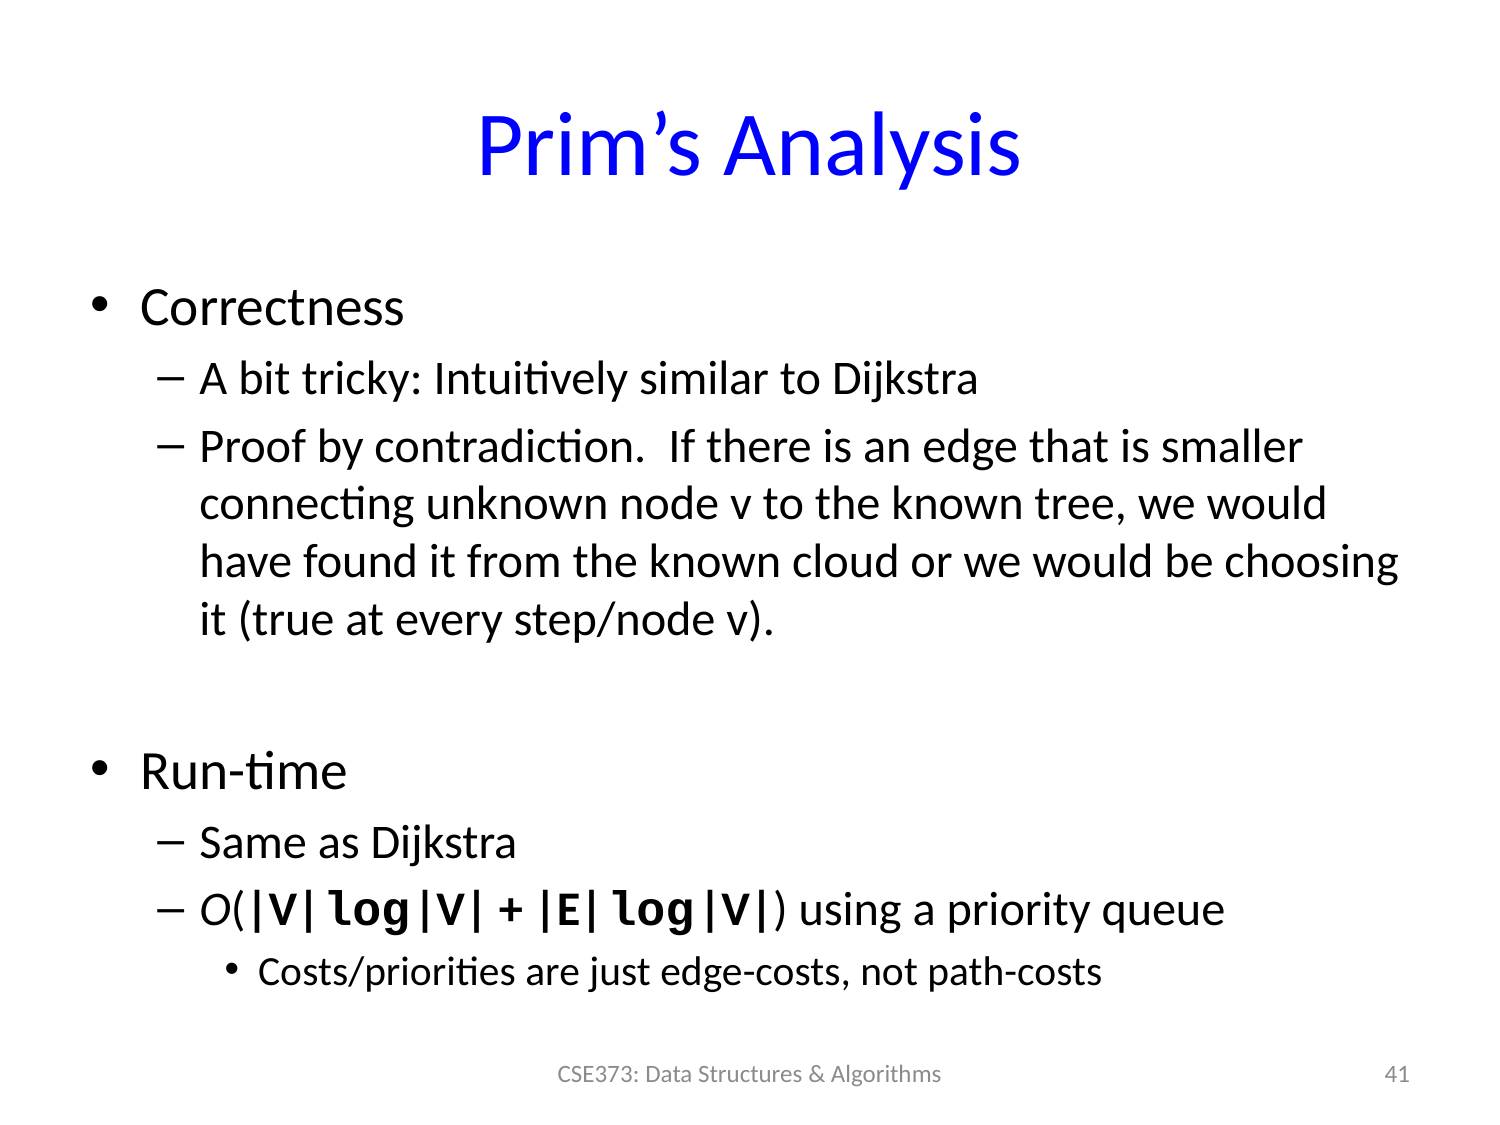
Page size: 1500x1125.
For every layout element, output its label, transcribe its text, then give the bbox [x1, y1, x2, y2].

footer CSE373: Data Structures & Algorithms [512, 1042, 988, 1103]
title Prim’s Analysis [75, 45, 1425, 233]
slide_number 41 [1074, 1042, 1425, 1103]
list Correctness A bit tricky: Intuitively similar to Dijkstra Proof by contradiction. If there is an edge that is smaller connecting unknown node v to the known tree, we would have found it from the known cloud or we would be choosing it (true at every step/node v). Run-time Same as Dijkstra O(|V| log |V| + |E| log |V|) using a priority queue Costs/priorities are just edge-costs, not path-costs [75, 262, 1425, 1005]
